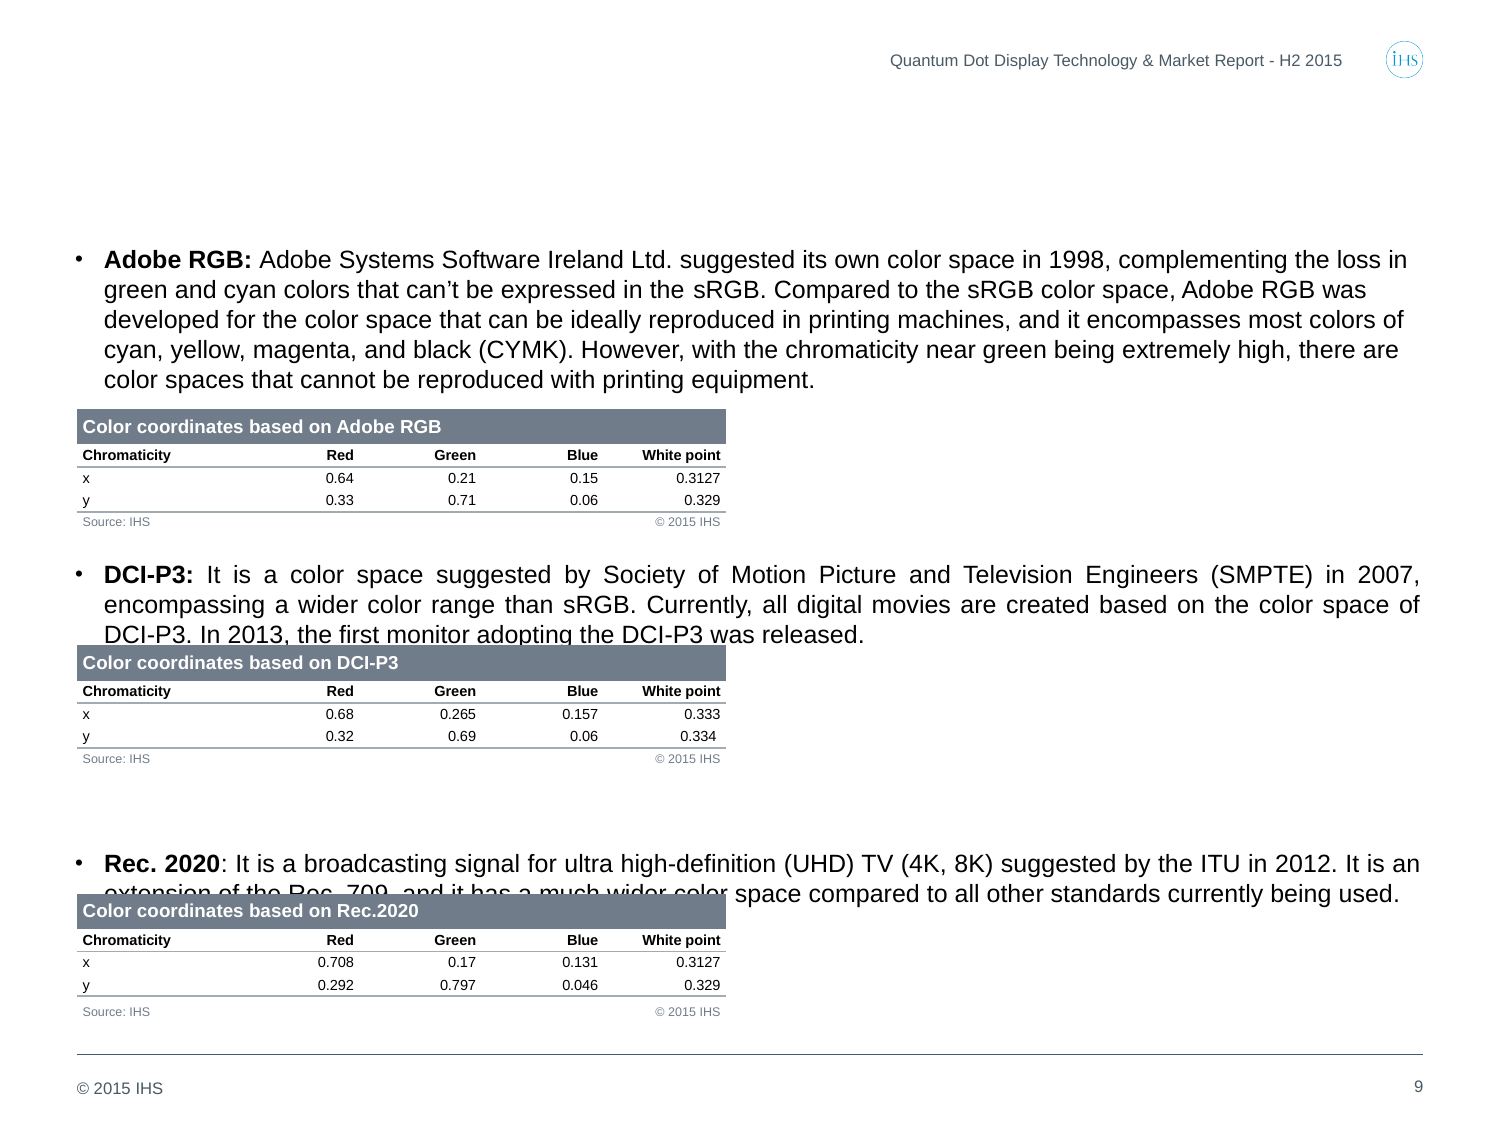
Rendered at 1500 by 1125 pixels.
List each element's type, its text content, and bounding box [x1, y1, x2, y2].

table_cell 0.21 [360, 468, 482, 489]
table_cell Source: IHS [77, 749, 604, 767]
table_cell Chromaticity [77, 444, 237, 466]
table_cell x [77, 468, 237, 489]
table_cell Green [360, 681, 482, 702]
table_cell 0.15 [482, 468, 604, 489]
picture [1385, 40, 1424, 79]
table_cell Source: IHS [77, 513, 604, 529]
table_header Color coordinates based on Adobe RGB [77, 409, 726, 444]
table_cell 0.131 [482, 952, 604, 974]
table_cell 0.17 [360, 952, 482, 974]
table_cell 0.329 [604, 489, 726, 511]
table_cell y [77, 725, 237, 747]
table_cell 0.06 [482, 725, 604, 747]
table_cell 0.3127 [604, 468, 726, 489]
table_cell 0.3127 [604, 952, 726, 974]
table_cell Source: IHS [77, 997, 604, 1019]
table_cell 0.333 [604, 704, 726, 725]
slide_number 9 [1328, 1068, 1424, 1104]
table_cell © 2015 IHS [604, 513, 726, 529]
table_cell 0.68 [237, 704, 360, 725]
table_cell 0.334 [604, 725, 726, 747]
table_cell Chromaticity [77, 681, 237, 702]
table_cell 0.69 [360, 725, 482, 747]
list Adobe RGB: Adobe Systems Software Ireland Ltd. suggested its own color space in 1998, complementing the loss in green and cyan colors that can’t be expressed in the sRGB. Compared to the sRGB color space, Adobe RGB was developed for the color space that can be ideally reproduced in printing machines, and it encompasses most colors of cyan, yellow, magenta, and black (CYMK). However, with the chromaticity near green being extremely high, there are color spaces that cannot be reproduced with printing equipment. DCI-P3: It is a color space suggested by Society of Motion Picture and Television Engineers (SMPTE) in 2007, encompassing a wider color range than sRGB. Currently, all digital movies are created based on the color space of DCI-P3. In 2013, the first monitor adopting the DCI-P3 was released. Rec. 2020: It is a broadcasting signal for ultra high-definition (UHD) TV (4K, 8K) suggested by the ITU in 2012. It is an extension of the Rec. 709, and it has a much wider color space compared to all other standards currently being used. [75, 243, 1424, 1024]
table_cell x [77, 952, 237, 974]
table_cell Chromaticity [77, 929, 237, 951]
table_cell © 2015 IHS [604, 997, 726, 1019]
table_cell 0.797 [360, 974, 482, 995]
table_cell 0.046 [482, 974, 604, 995]
table_cell White point [604, 929, 726, 951]
table_cell 0.64 [237, 468, 360, 489]
table_cell Red [237, 681, 360, 702]
table_cell 0.32 [237, 725, 360, 747]
table_cell White point [604, 681, 726, 702]
table_cell y [77, 489, 237, 511]
table_cell © 2015 IHS [604, 749, 726, 767]
table_cell 0.708 [237, 952, 360, 974]
table_cell Blue [482, 444, 604, 466]
table_cell 0.292 [237, 974, 360, 995]
table_cell 0.157 [482, 704, 604, 725]
table_cell White point [604, 444, 726, 466]
table_cell Red [237, 929, 360, 951]
table_cell 0.265 [360, 704, 482, 725]
table_cell Blue [482, 681, 604, 702]
table_header Color coordinates based on Rec.2020 [77, 894, 726, 929]
table_cell Green [360, 929, 482, 951]
table_header Color coordinates based on DCI-P3 [77, 645, 726, 681]
table_cell Blue [482, 929, 604, 951]
table_cell 0.329 [604, 974, 726, 995]
table_cell x [77, 704, 237, 725]
table_cell 0.71 [360, 489, 482, 511]
table_cell Red [237, 444, 360, 466]
footer Quantum Dot Display Technology & Market Report - H2 2015 [76, 44, 1344, 76]
table_cell 0.33 [237, 489, 360, 511]
table_cell 0.06 [482, 489, 604, 511]
table_cell Green [360, 444, 482, 466]
table_cell y [77, 974, 237, 995]
